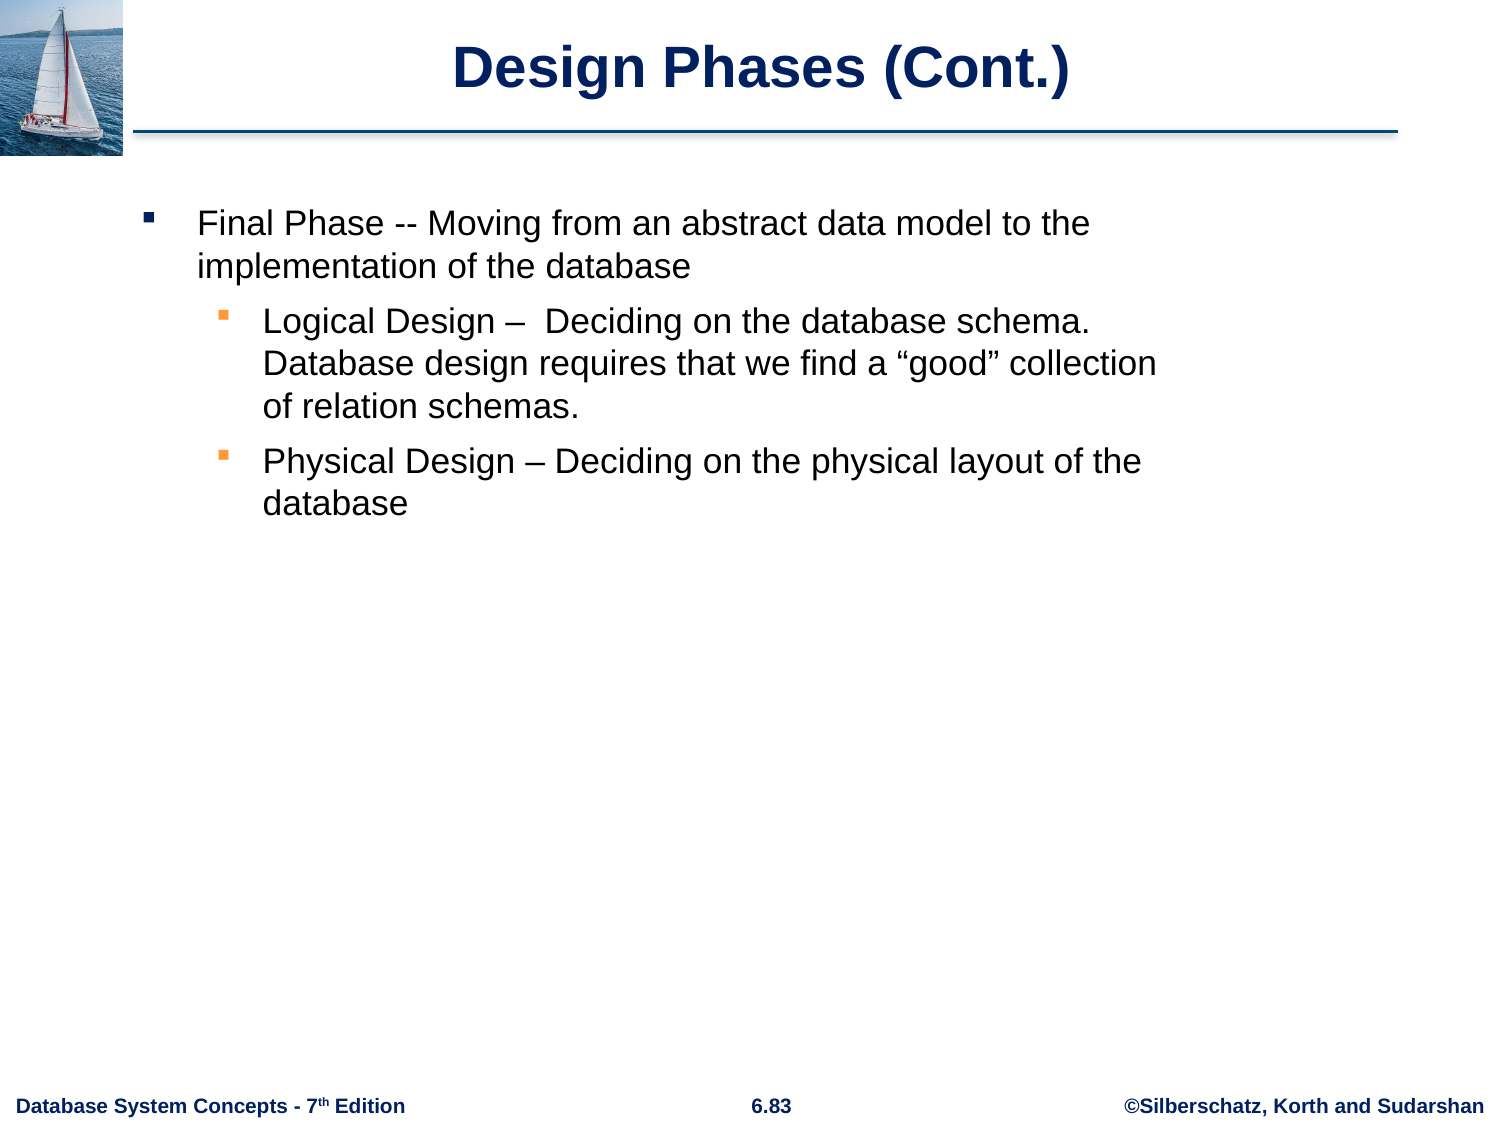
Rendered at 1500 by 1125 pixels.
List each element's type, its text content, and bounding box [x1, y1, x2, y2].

text_box [152, 176, 1375, 271]
title Design Phases (Cont.) [125, 6, 1398, 108]
picture [0, 0, 123, 156]
list Final Phase -- Moving from an abstract data model to the implementation of the database Logical Design – Deciding on the database schema. Database design requires that we find a “good” collection of relation schemas. Physical Design – Deciding on the physical layout of the database [125, 192, 1189, 962]
